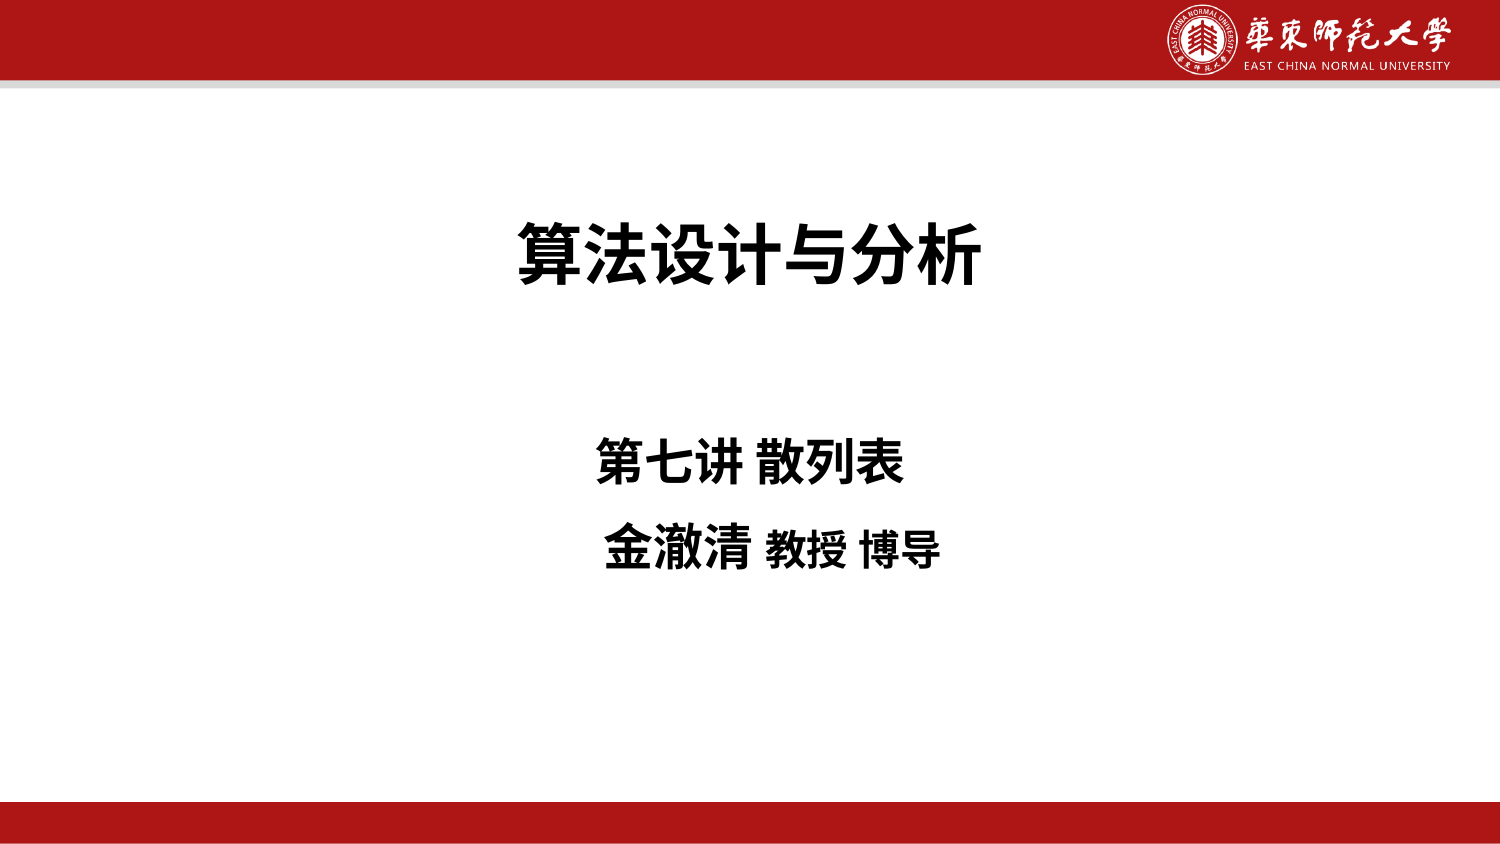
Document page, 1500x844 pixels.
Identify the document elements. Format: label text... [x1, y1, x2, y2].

picture [1113, 0, 1500, 165]
text_box 第七讲 散列表 金澈清 教授 博导 [166, 407, 1334, 624]
text_box 算法设计与分析 [29, 142, 1470, 324]
